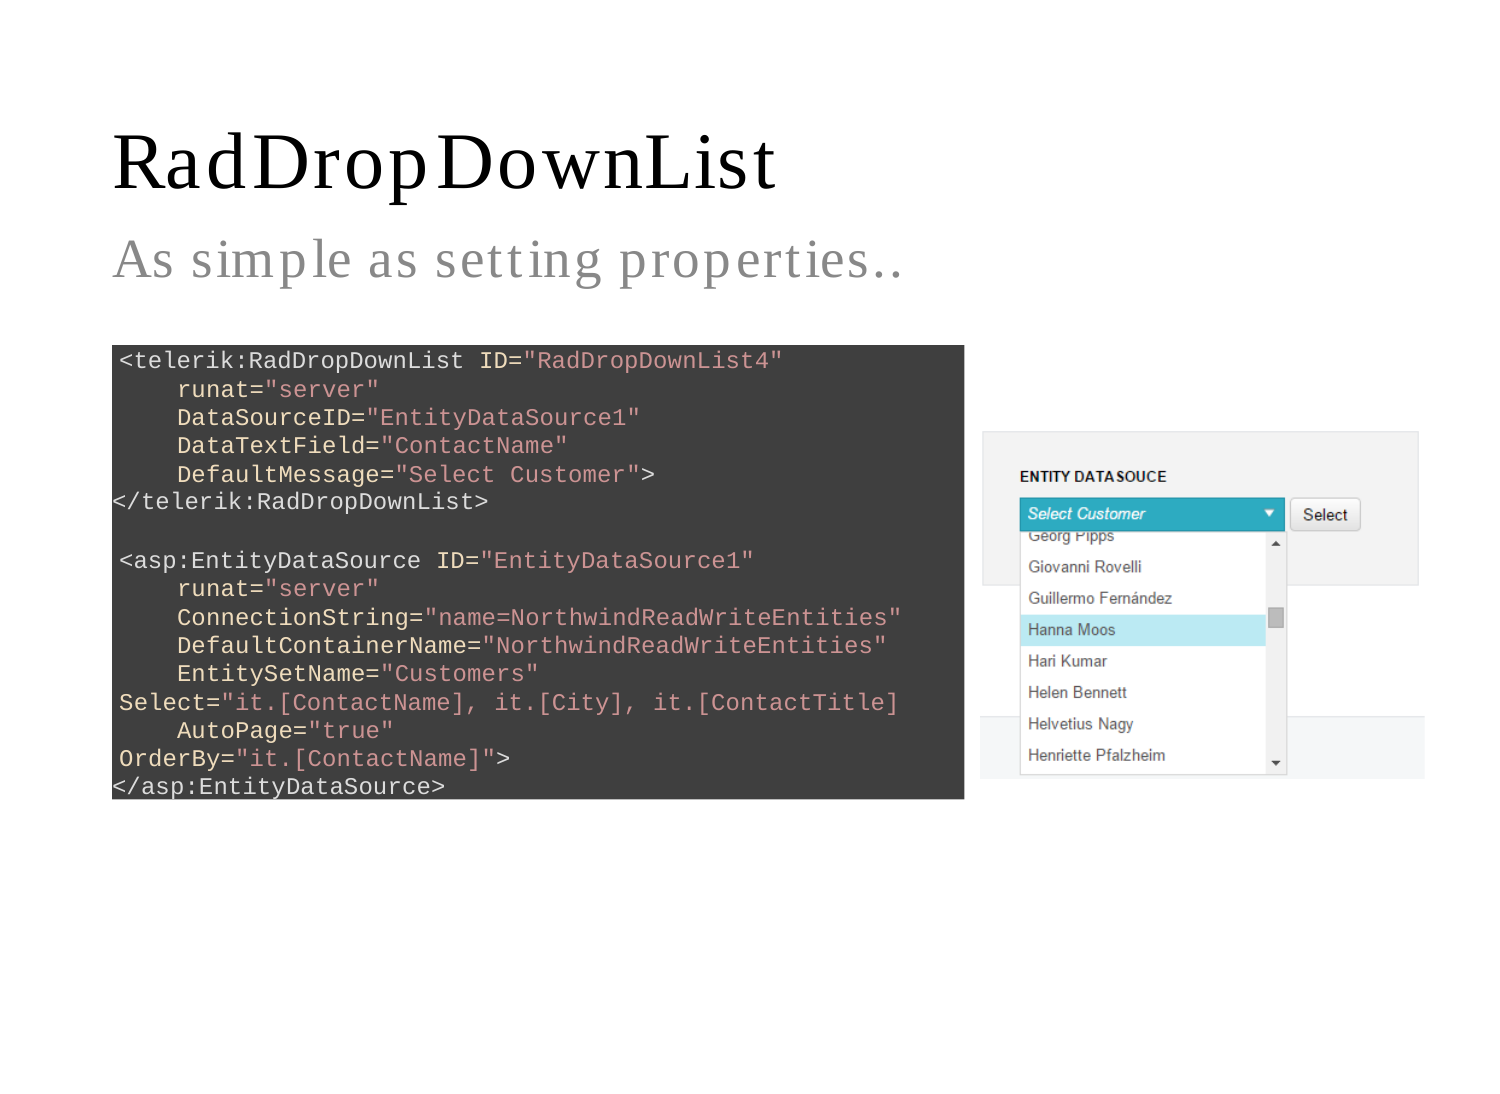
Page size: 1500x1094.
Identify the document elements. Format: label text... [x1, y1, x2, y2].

text_box <telerik:RadDropDownList ID="RadDropDownList4" runat="server" DataSourceID="EntityDataSource1" DataTextField="ContactName" DefaultMessage="Select Customer"> </telerik:RadDropDownList> <asp:EntityDataSource ID="EntityDataSource1" runat="server" ConnectionString="name=NorthwindReadWriteEntities" DefaultContainerName="NorthwindReadWriteEntities" EntitySetName="Customers" Select="it.[ContactName], it.[City], it.[ContactTitle] AutoPage="true" OrderBy="it.[ContactName]"> </asp:EntityDataSource> [112, 345, 965, 800]
title RadDropDownList As simple as setting properties.. [107, 107, 1393, 291]
text_box [980, 430, 1425, 779]
